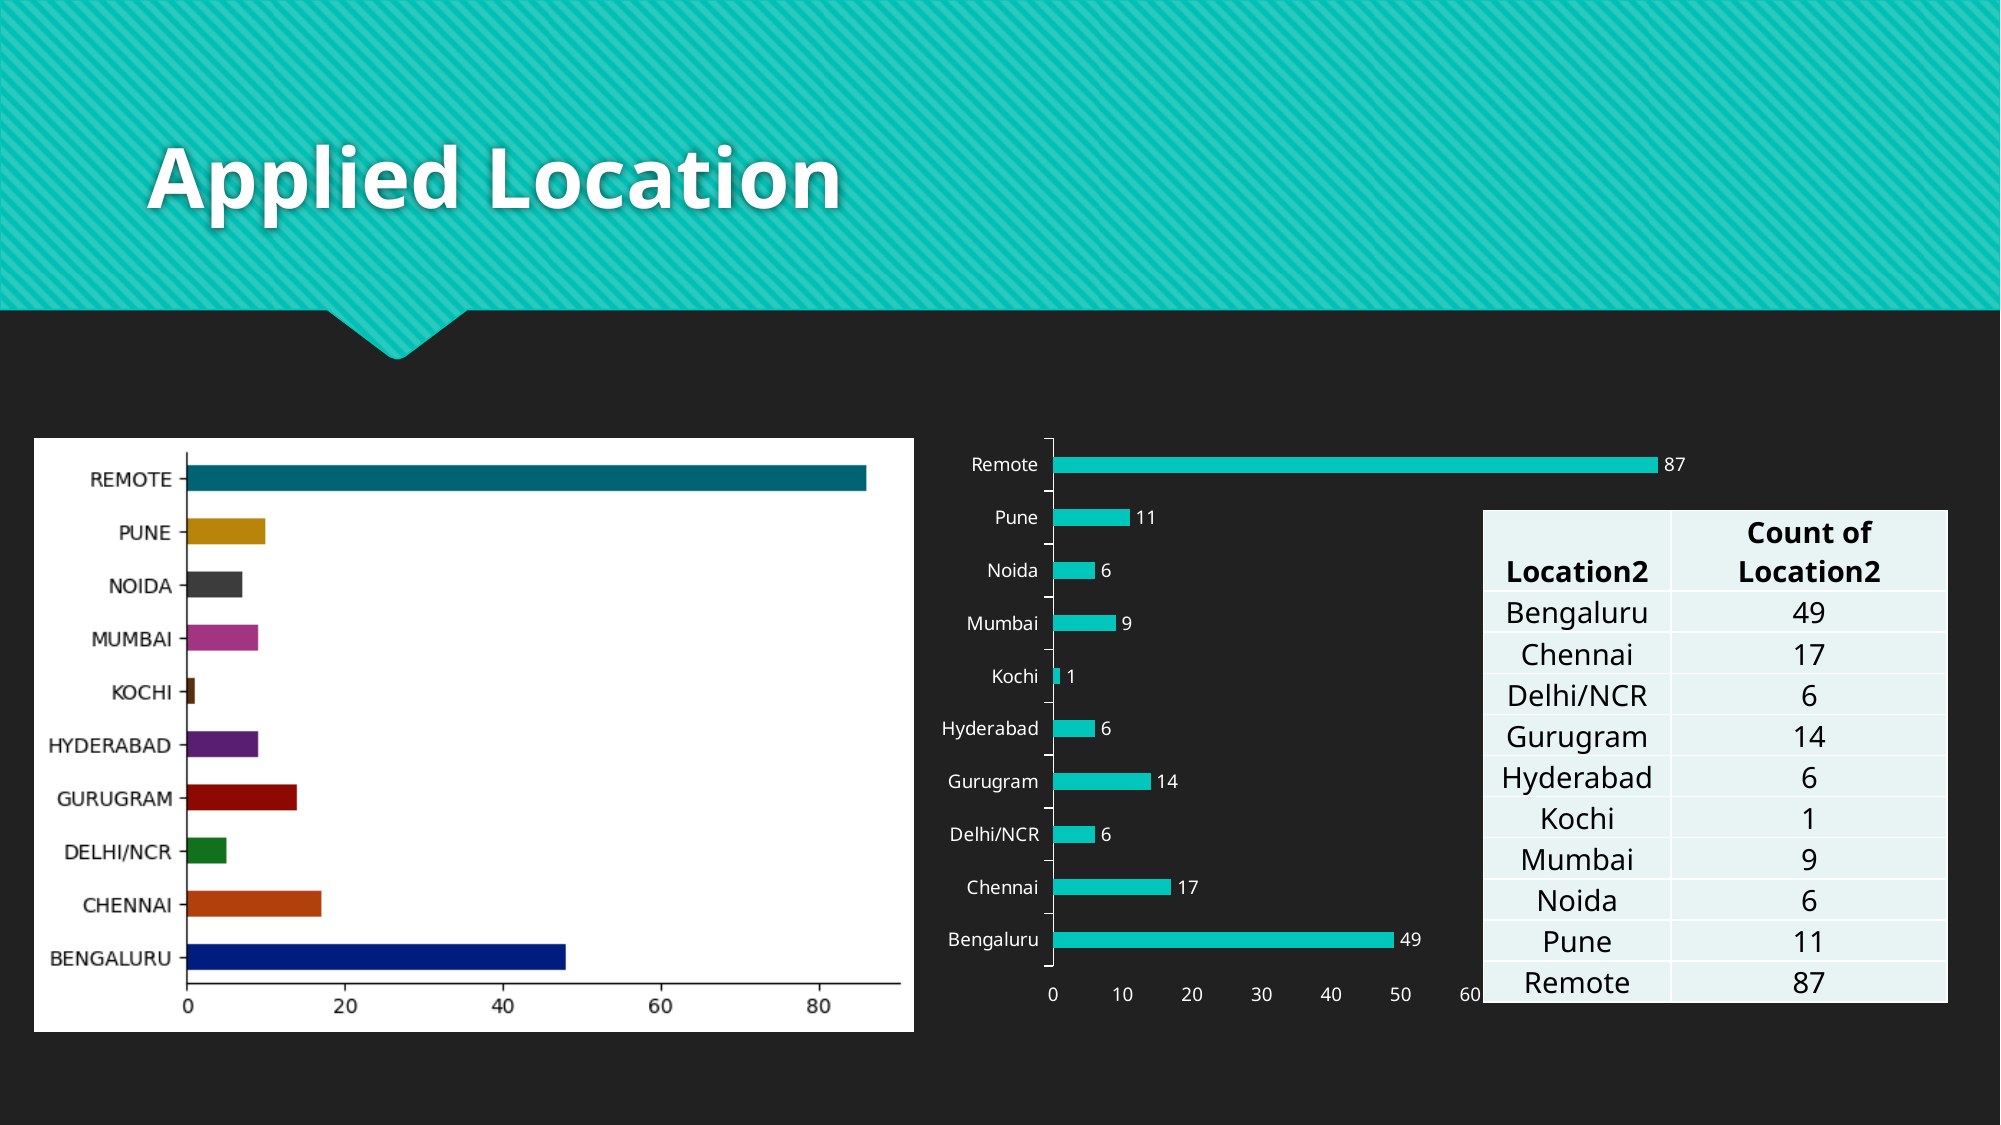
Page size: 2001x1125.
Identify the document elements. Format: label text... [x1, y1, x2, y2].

table_cell 9 [1783, 838, 1946, 878]
table_header Count of Location2 [1783, 511, 1946, 590]
picture [34, 438, 914, 1032]
table_cell 14 [1783, 715, 1946, 755]
table_cell 6 [1783, 674, 1946, 714]
table_cell 17 [1783, 633, 1946, 673]
table_cell 6 [1783, 756, 1946, 796]
table_cell 6 [1783, 880, 1946, 919]
title Applied Location [132, 73, 1868, 233]
chart [924, 426, 1783, 1020]
table_cell 11 [1783, 921, 1946, 960]
table_cell 87 [1783, 962, 1946, 1001]
table_cell 1 [1783, 797, 1946, 837]
table_cell 49 [1783, 592, 1946, 631]
